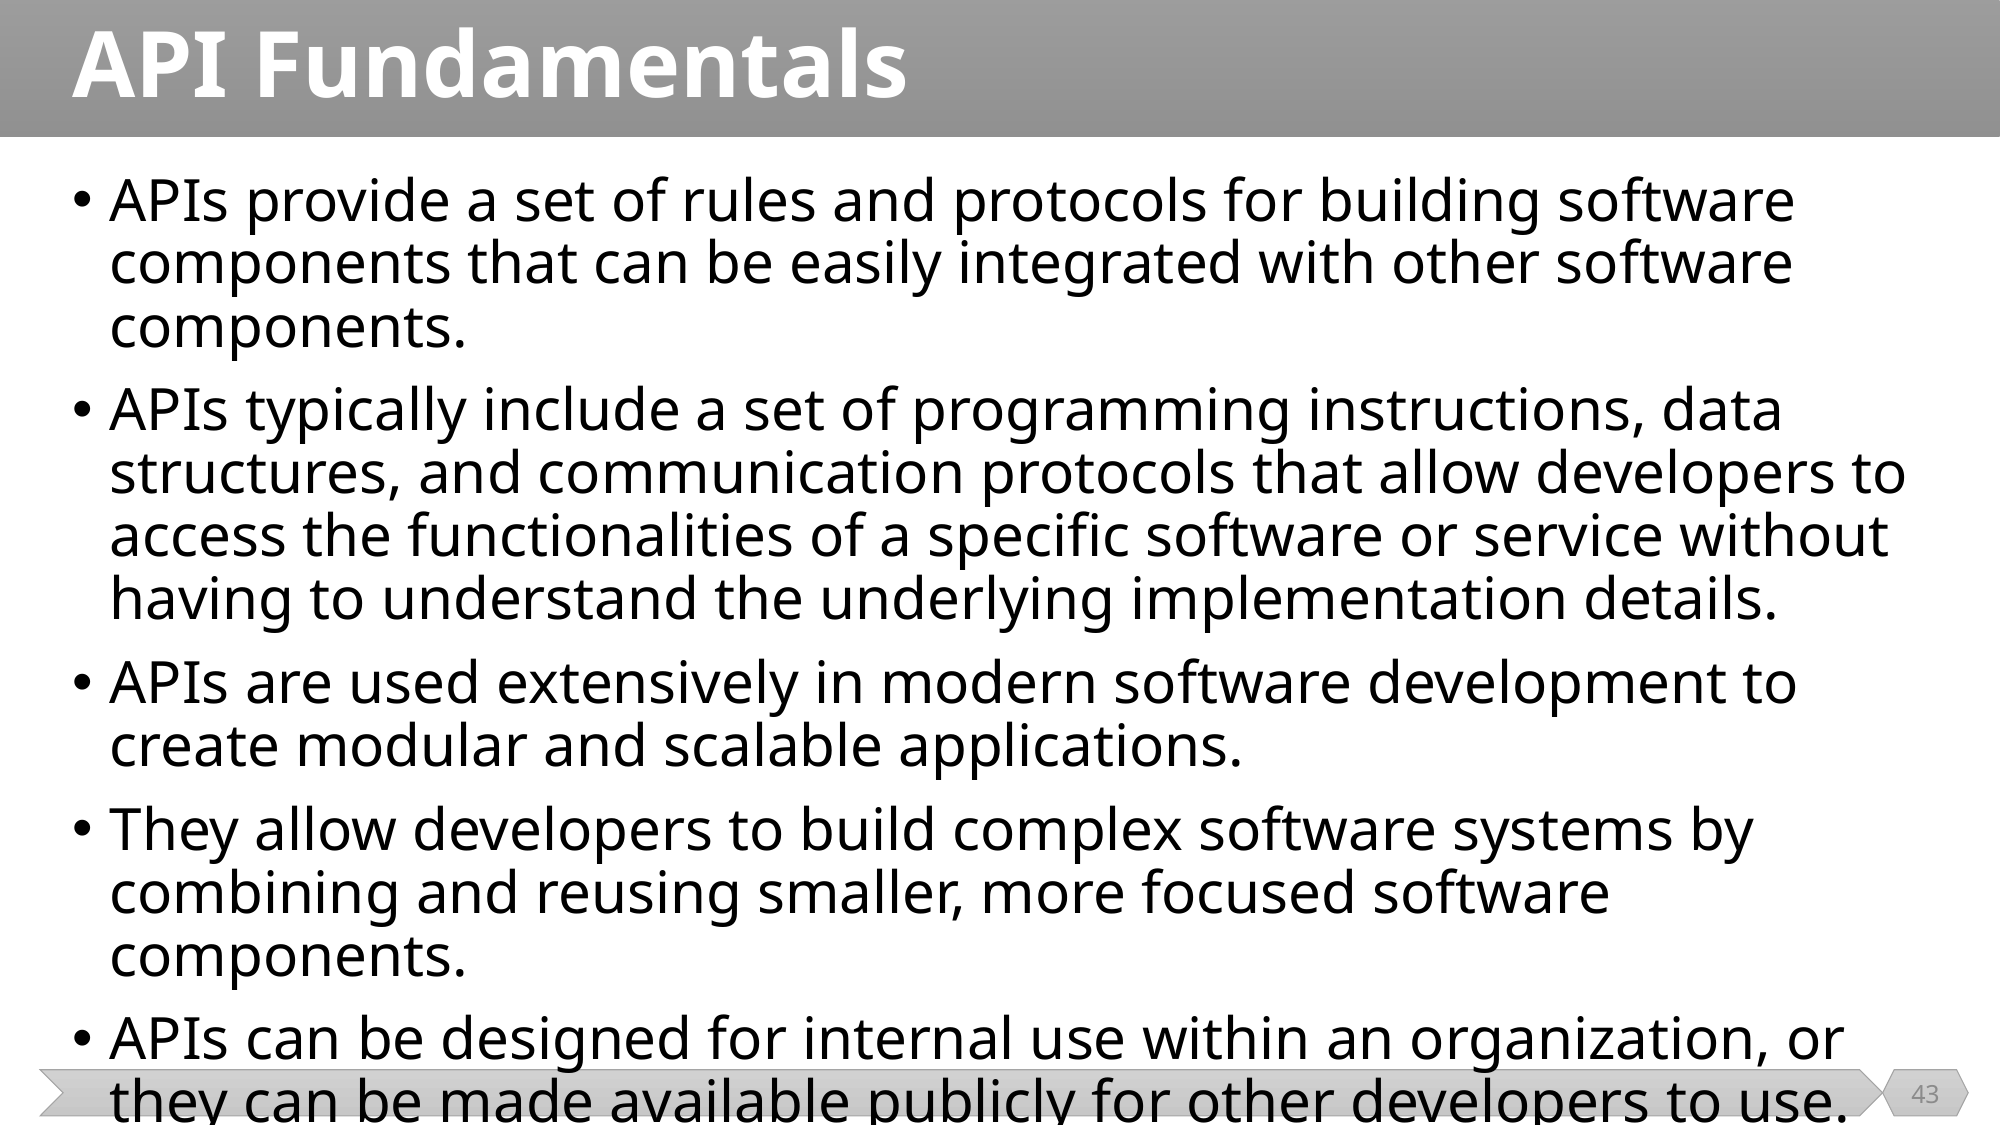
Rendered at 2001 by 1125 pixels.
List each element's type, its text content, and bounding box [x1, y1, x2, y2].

title API Fundamentals [56, 0, 1969, 137]
list APIs provide a set of rules and protocols for building software components that can be easily integrated with other software components. APIs typically include a set of programming instructions, data structures, and communication protocols that allow developers to access the functionalities of a specific software or service without having to understand the underlying implementation details. APIs are used extensively in modern software development to create modular and scalable applications. They allow developers to build complex software systems by combining and reusing smaller, more focused software components. APIs can be designed for internal use within an organization, or they can be made available publicly for other developers to use. [56, 163, 1969, 1061]
slide_number 43 [1882, 1065, 1969, 1125]
